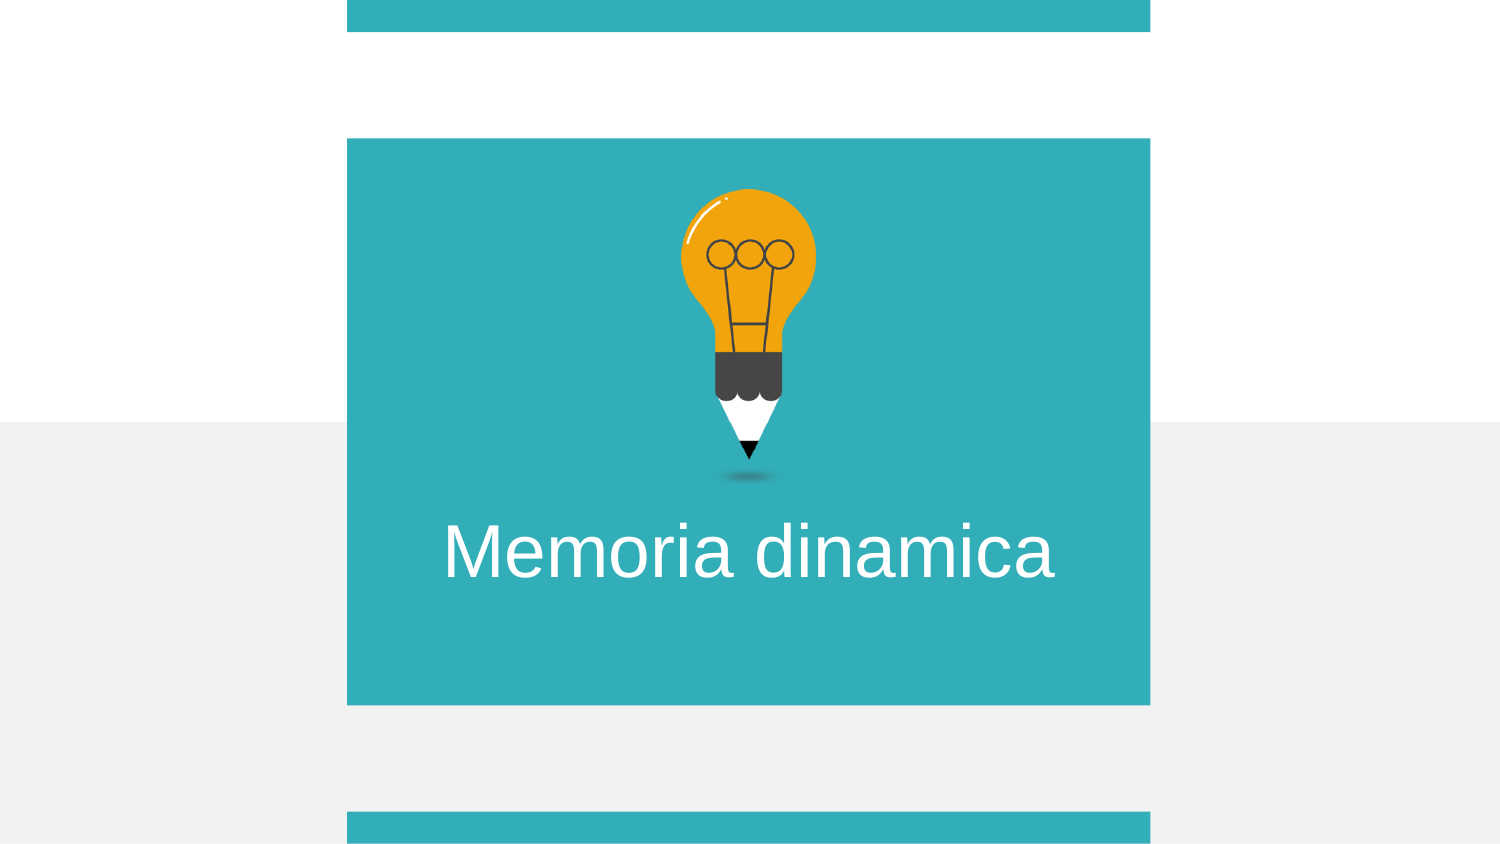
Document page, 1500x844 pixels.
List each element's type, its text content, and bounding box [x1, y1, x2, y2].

picture [681, 189, 816, 487]
list Memoria dinamica [347, 500, 1151, 595]
